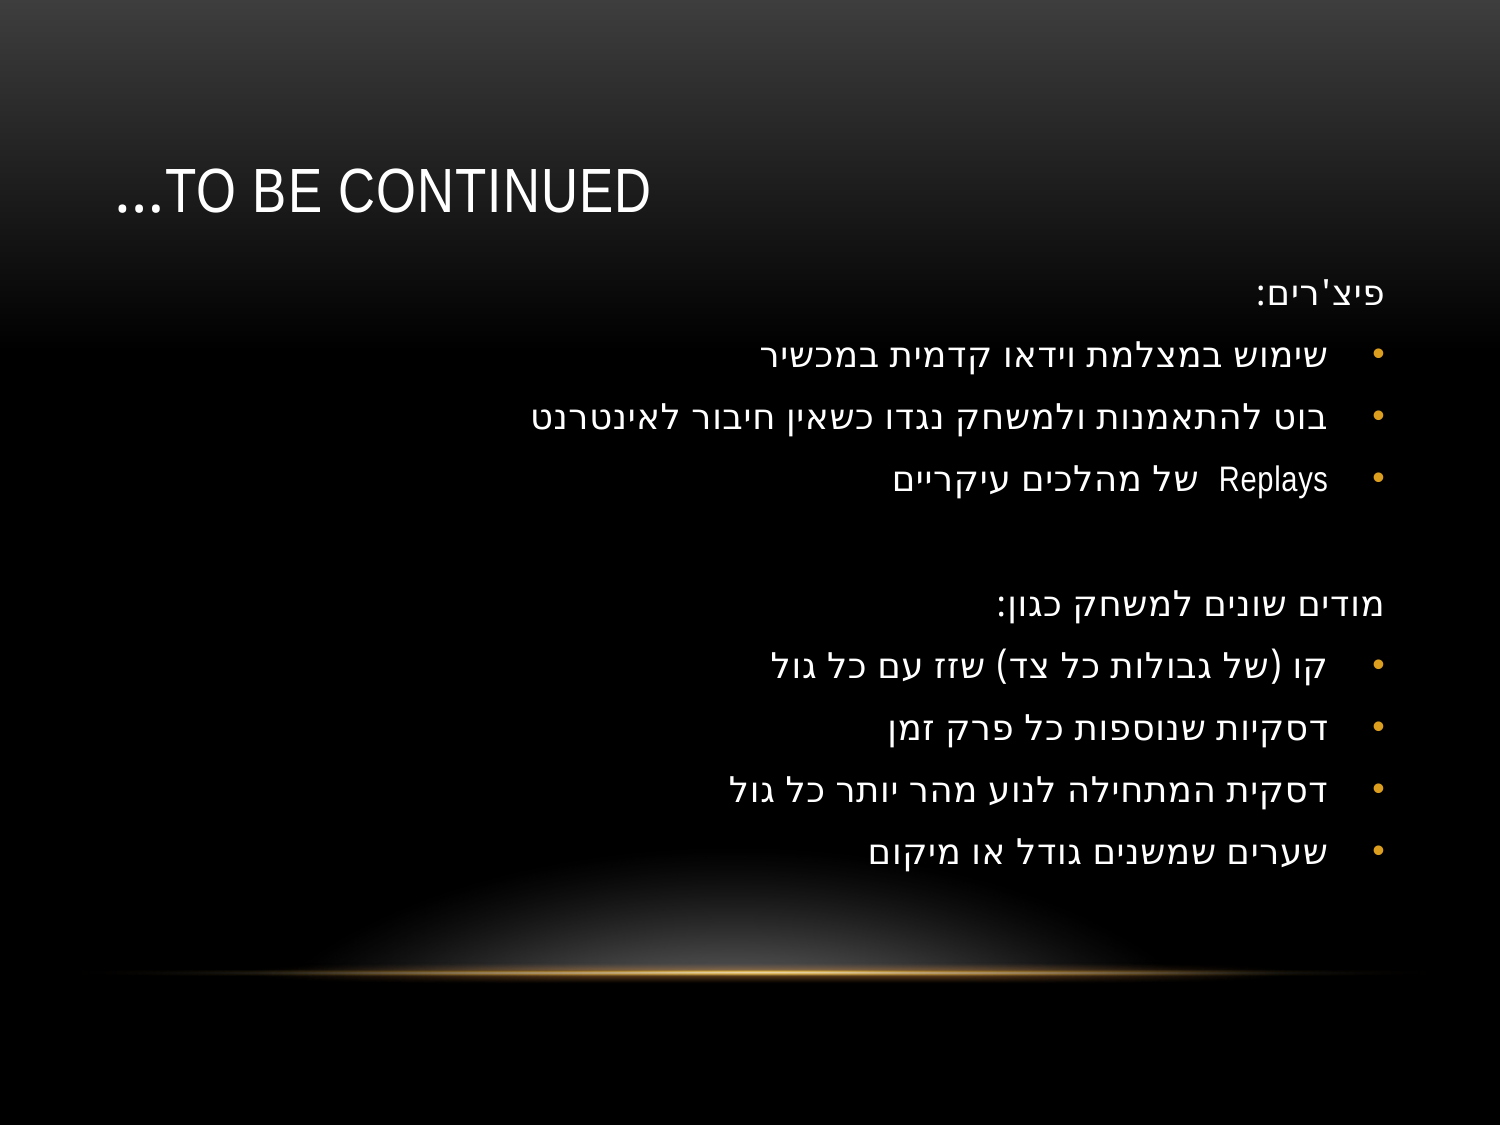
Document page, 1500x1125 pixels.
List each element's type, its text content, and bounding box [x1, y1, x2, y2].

picture [0, 0, 1500, 1125]
title To be continued… [99, 45, 1400, 233]
list פיצ'רים: שימוש במצלמת וידאו קדמית במכשיר בוט להתאמנות ולמשחק נגדו כשאין חיבור לאינטרנט Replays של מהלכים עיקריים מודים שונים למשחק כגון: קו (של גבולות כל צד) שזז עם כל גול דסקיות שנוספות כל פרק זמן דסקית המתחילה לנוע מהר יותר כל גול שערים שמשנים גודל או מיקום [99, 262, 1400, 938]
